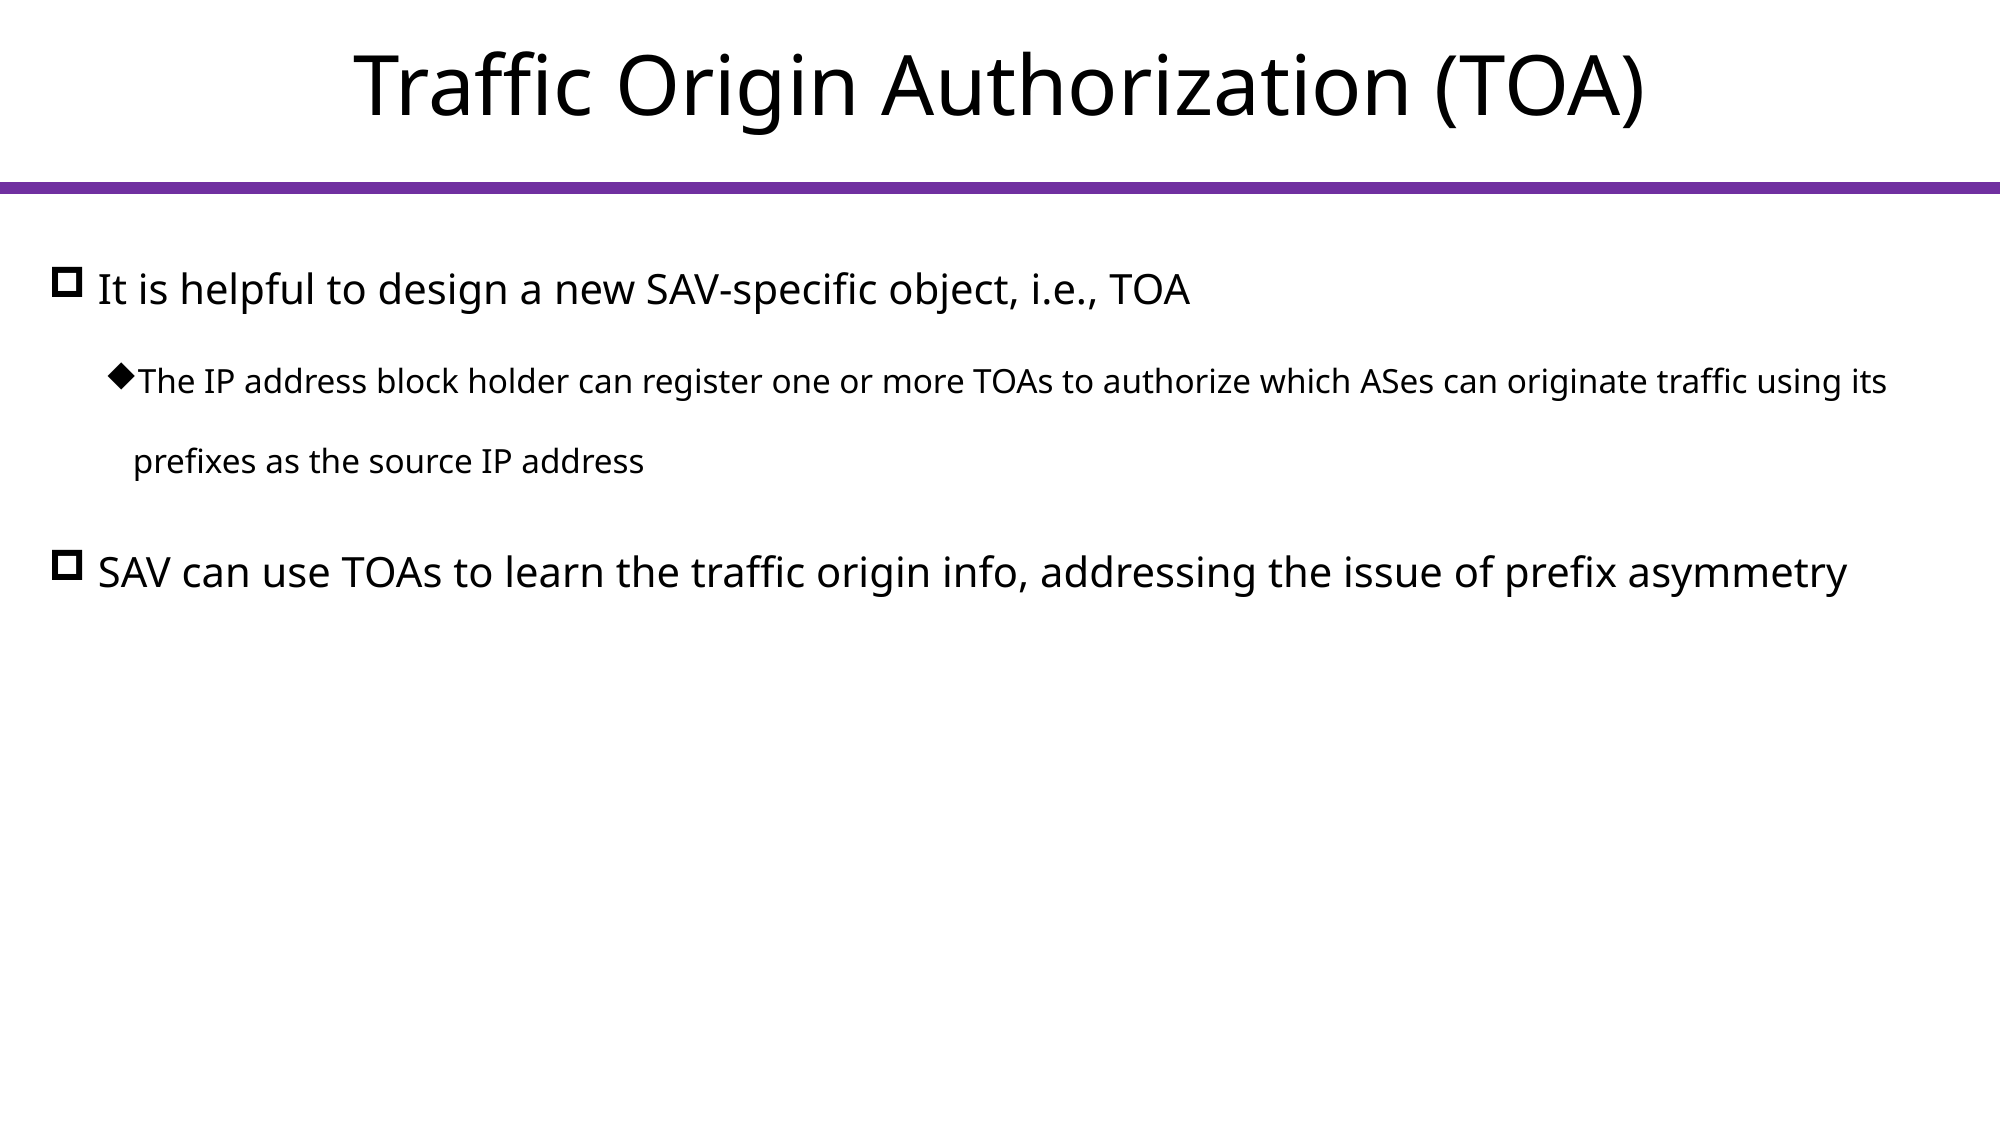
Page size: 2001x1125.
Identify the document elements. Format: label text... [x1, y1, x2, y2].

list It is helpful to design a new SAV-specific object, i.e., TOA The IP address block holder can register one or more TOAs to authorize which ASes can originate traffic using its prefixes as the source IP address SAV can use TOAs to learn the traffic origin info, addressing the issue of prefix asymmetry [33, 205, 1967, 1040]
title Traffic Origin Authorization (TOA) [0, 0, 2000, 178]
